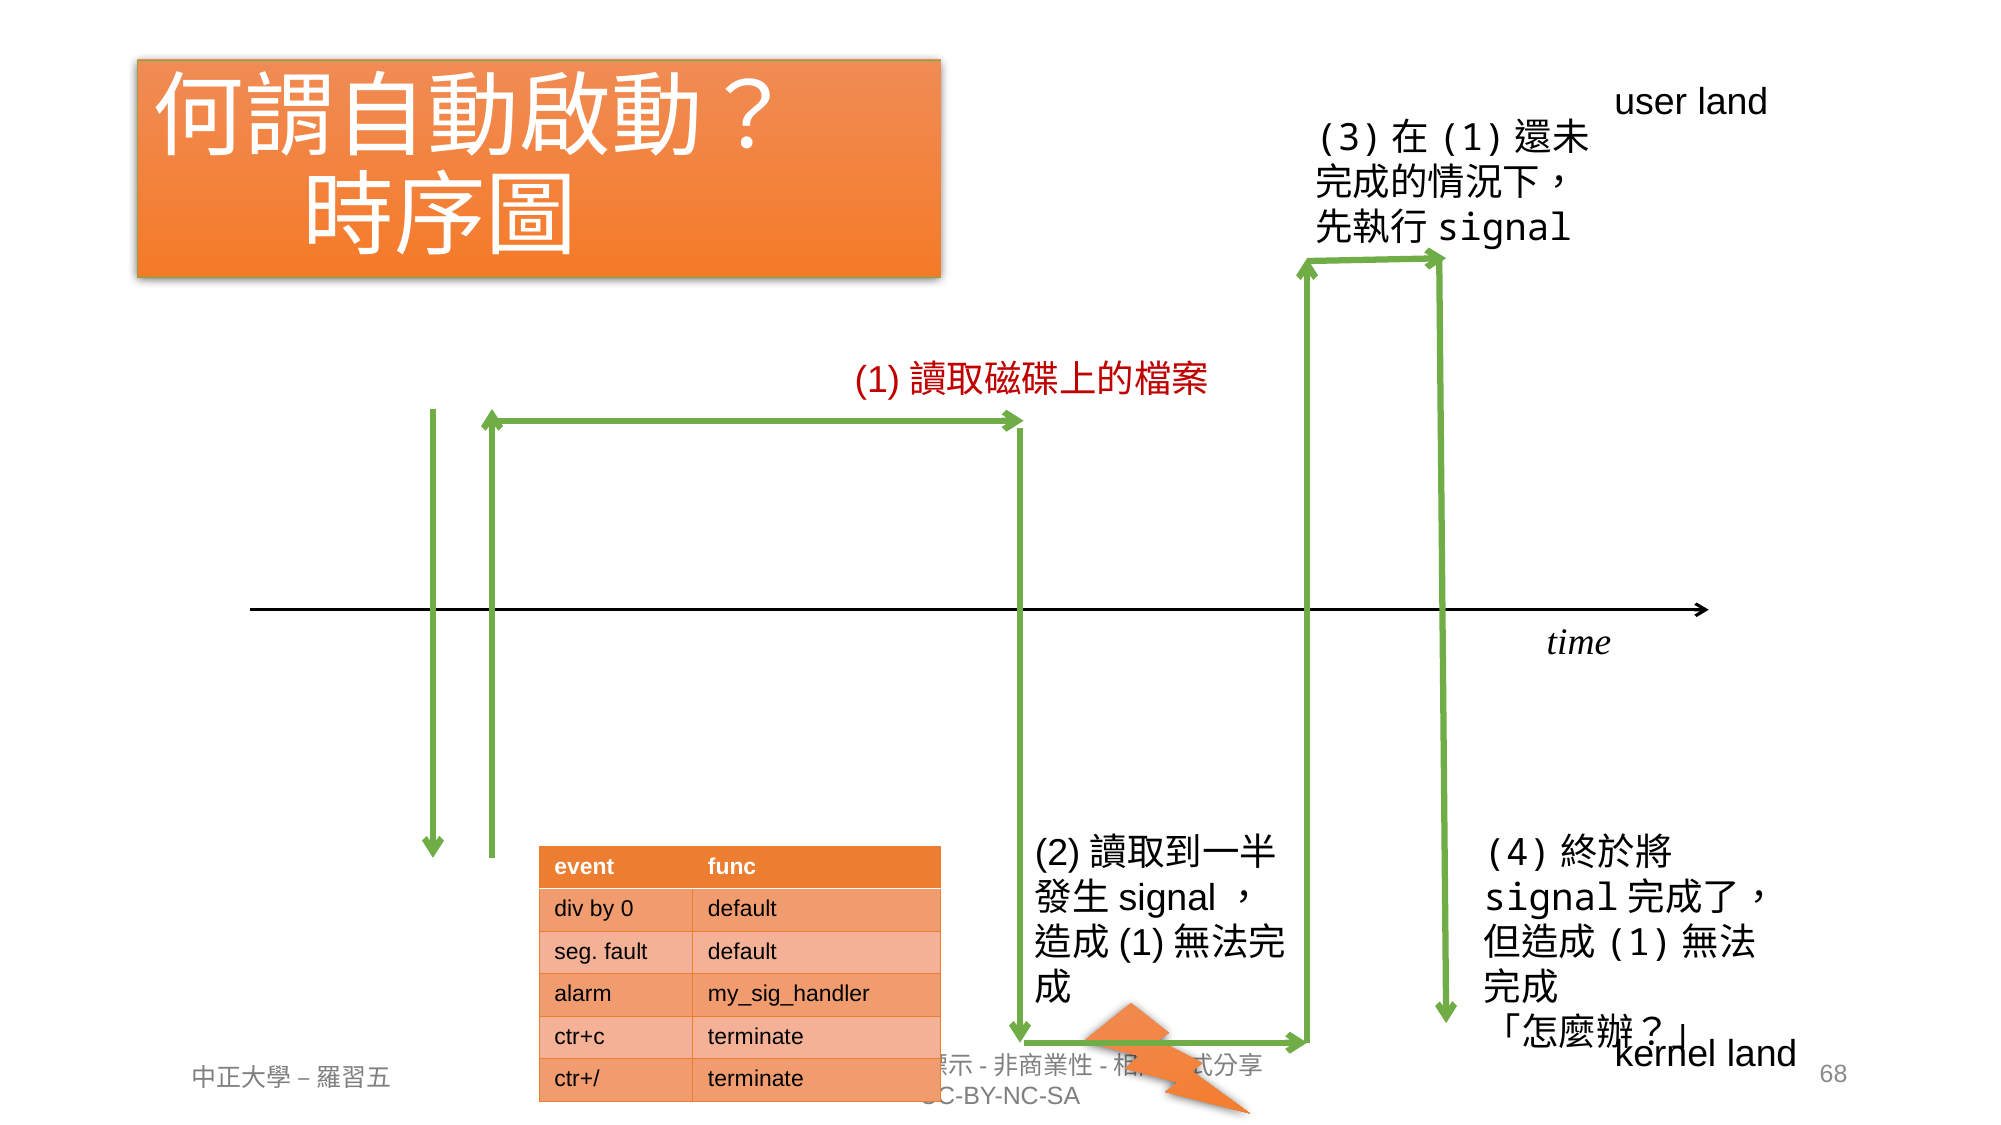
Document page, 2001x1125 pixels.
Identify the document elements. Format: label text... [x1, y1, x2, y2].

table_cell ctr+c [540, 1017, 692, 1058]
table_cell default [693, 889, 940, 931]
text_box [1101, 1046, 1250, 1114]
table_cell terminate [693, 1017, 940, 1058]
table_cell my_sig_handler [693, 974, 940, 1016]
text_box (2)讀取到一半發生signal，造成(1)無法完成 [1021, 820, 1307, 1016]
text_box kernel land [1599, 1021, 1813, 1082]
table_cell default [693, 932, 940, 973]
text_box user land [1599, 69, 1784, 130]
text_box time [1531, 610, 1627, 670]
table_header func [693, 847, 940, 888]
text_box (1)讀取磁碟上的檔案 [839, 347, 1225, 408]
text_box (3)在(1)還未完成的情況下，先執行signal [1300, 105, 1629, 256]
text_box (4)終於將signal完成了，但造成(1)無法完成 「怎麼辦？」 [1468, 820, 1797, 1061]
table_cell seg. fault [540, 932, 692, 973]
table_header event [540, 847, 692, 888]
text_box 何謂自動啟動？ 時序圖 [137, 59, 941, 278]
table_cell ctr+/ [540, 1059, 692, 1101]
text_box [1439, 261, 1447, 1024]
table_cell alarm [540, 974, 692, 1016]
table_cell terminate [693, 1059, 940, 1101]
slide_number 68 [1412, 1042, 1863, 1103]
text_box [1085, 1016, 1169, 1040]
table_cell div by 0 [540, 889, 692, 931]
